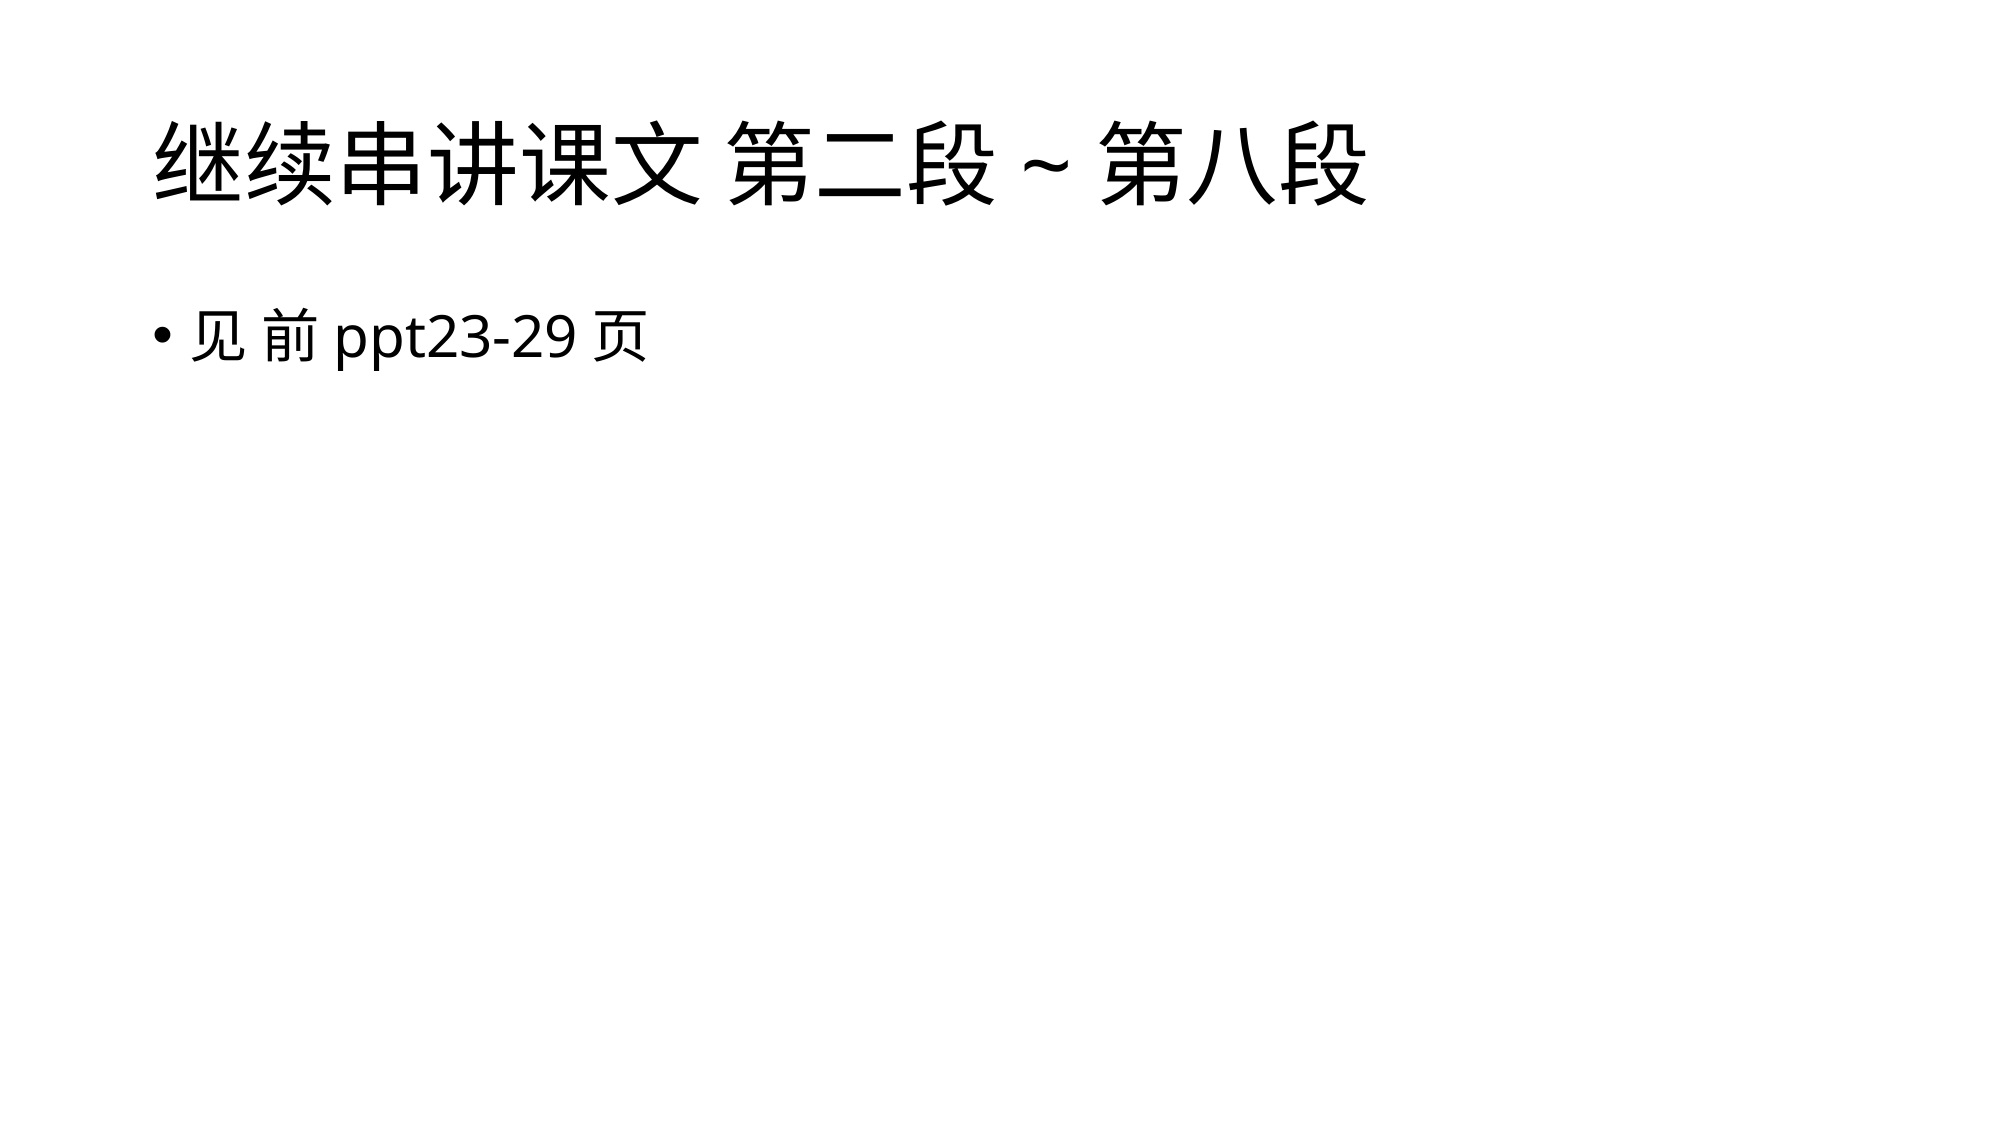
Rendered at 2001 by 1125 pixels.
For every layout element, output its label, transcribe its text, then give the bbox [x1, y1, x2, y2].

title 继续串讲课文 第二段~第八段 [137, 59, 1863, 278]
list 见 前ppt23-29页 [137, 299, 1863, 1014]
